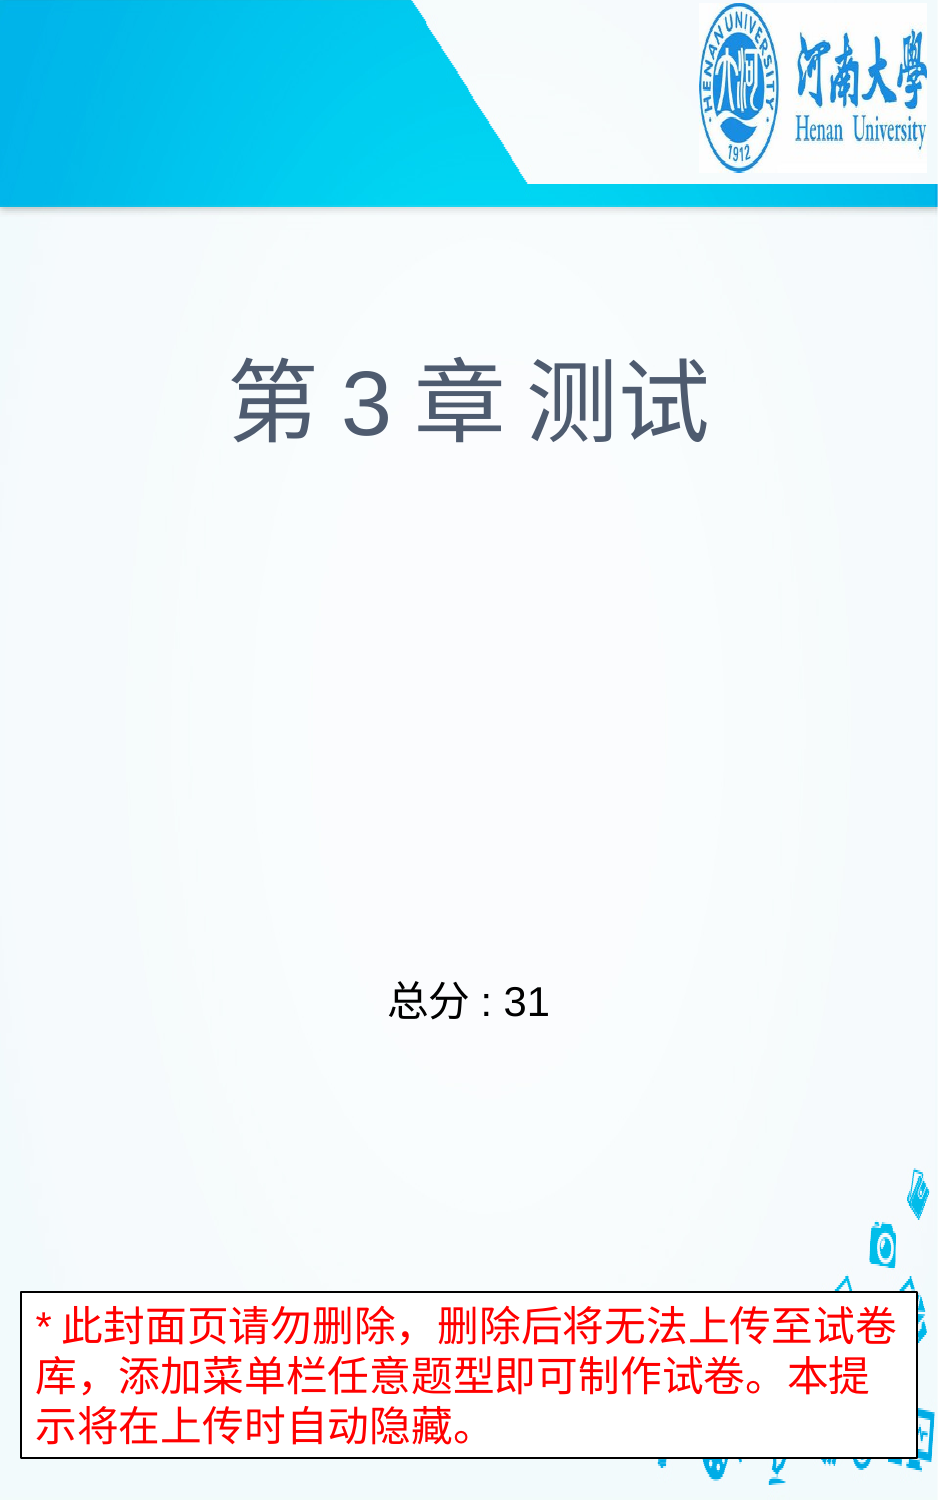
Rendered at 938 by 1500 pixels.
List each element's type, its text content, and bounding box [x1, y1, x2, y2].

text_box 总分: 31 [302, 958, 636, 1042]
title 第3章 测试 [46, 336, 891, 587]
text_box *此封面页请勿删除，删除后将无法上传至试卷库，添加菜单栏任意题型即可制作试卷。本提示将在上传时自动隐藏。 [20, 1291, 917, 1459]
picture [150, 195, 156, 202]
picture [0, 0, 938, 1500]
